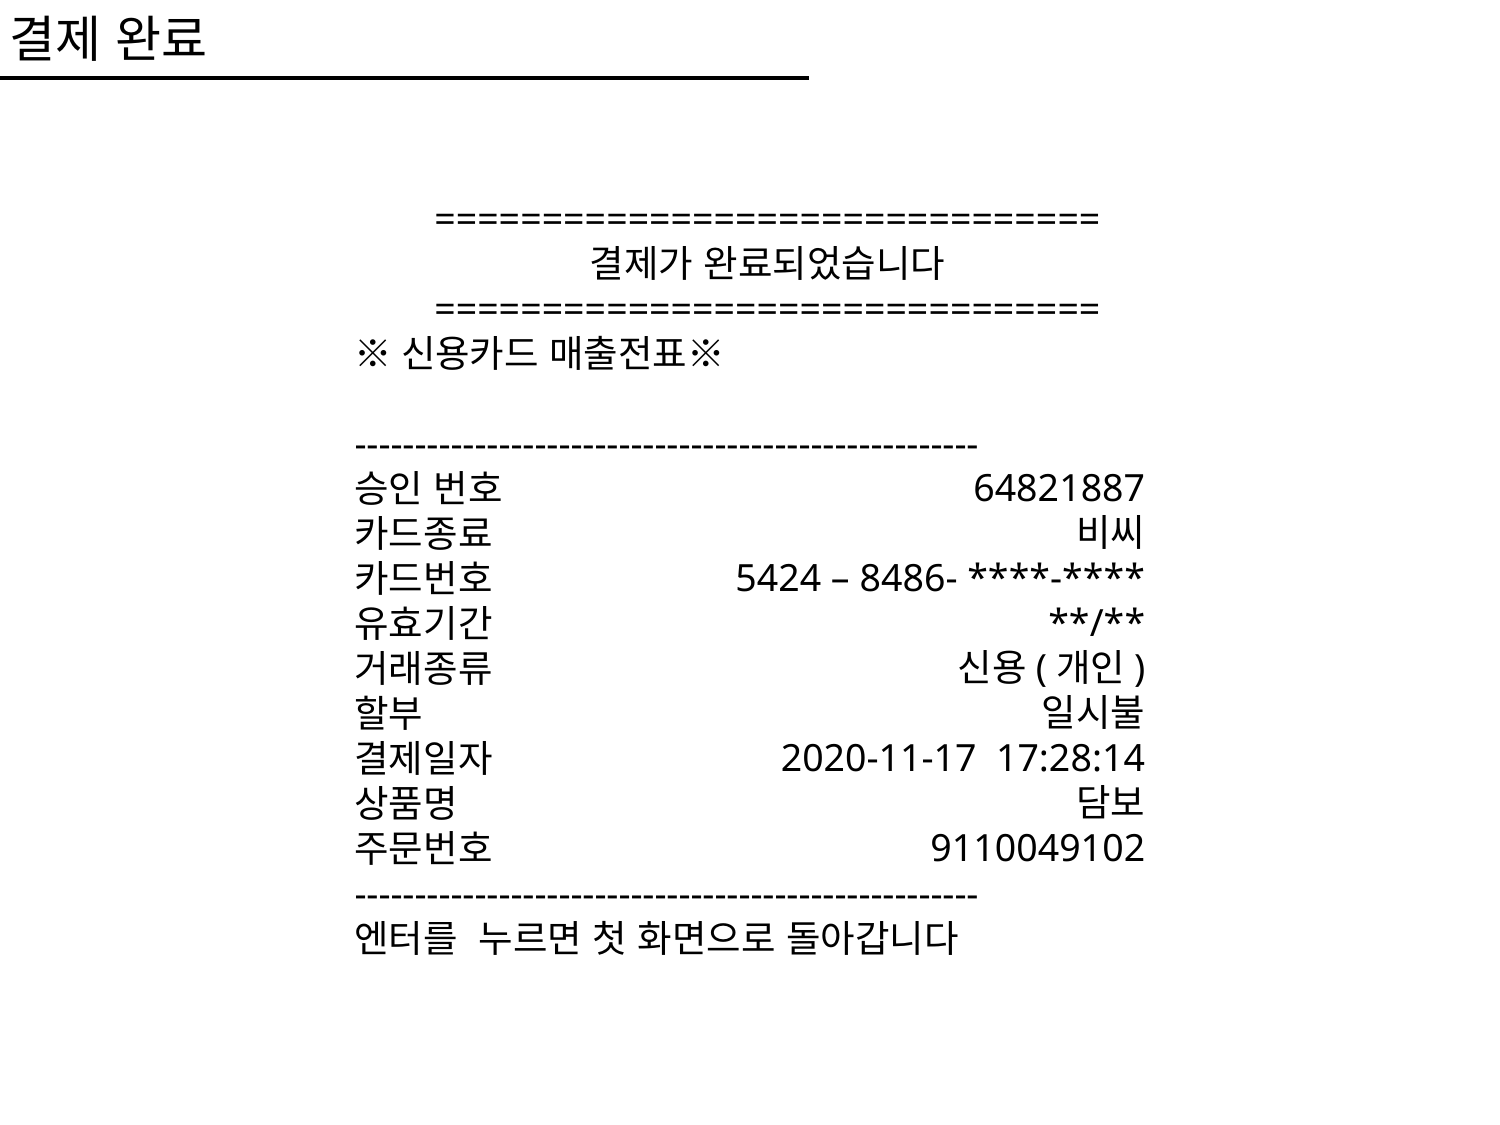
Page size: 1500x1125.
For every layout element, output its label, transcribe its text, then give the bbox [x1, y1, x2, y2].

text_box 64821887 비씨 5424 – 8486- ****-**** **/** 신용(개인) 일시불 2020-11-17 17:28:14 담보 9110049102 [304, 456, 1161, 967]
text_box 결제 완료 [0, 0, 935, 75]
text_box =============================== 결제가 완료되었습니다 =============================== ※신용카드 매출전표※ ---------------------------------------------------- 승인 번호 카드종료 카드번호 유효기간 거래종류 할부 결제일자 상품명 주문번호 ---------------------------------------------------- 엔터를 누르면 첫 화면으로 돌아갑니다 [339, 187, 1196, 968]
